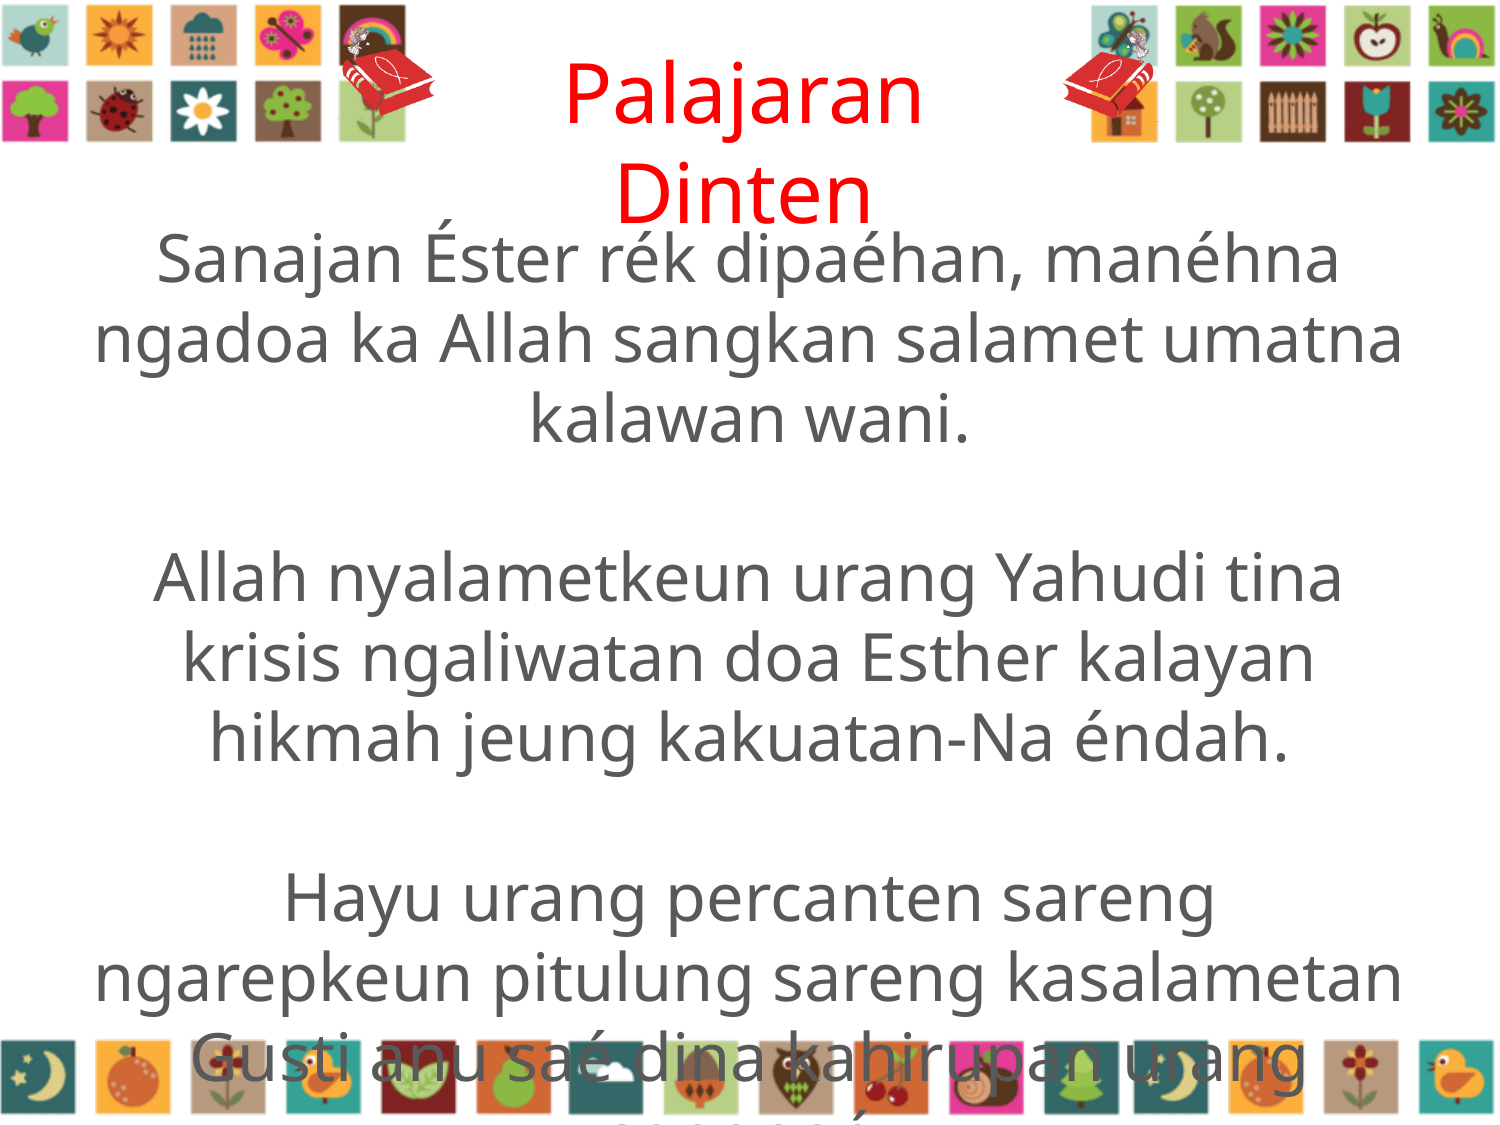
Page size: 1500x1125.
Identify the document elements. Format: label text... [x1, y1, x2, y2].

text_box Palajaran Dinten [411, 32, 1077, 208]
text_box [0, 1028, 1500, 1118]
picture [1031, 3, 1500, 150]
picture [0, 3, 467, 150]
text_box Sanajan Éster rék dipaéhan, manéhna ngadoa ka Allah sangkan salamet umatna kalawan wani. Allah nyalametkeun urang Yahudi tina krisis ngaliwatan doa Esther kalayan hikmah jeung kakuatan-Na éndah. Hayu urang percanten sareng ngarepkeun pitulung sareng kasalametan Gusti anu saé dina kahirupan urang sapopoé. [76, 208, 1424, 1027]
